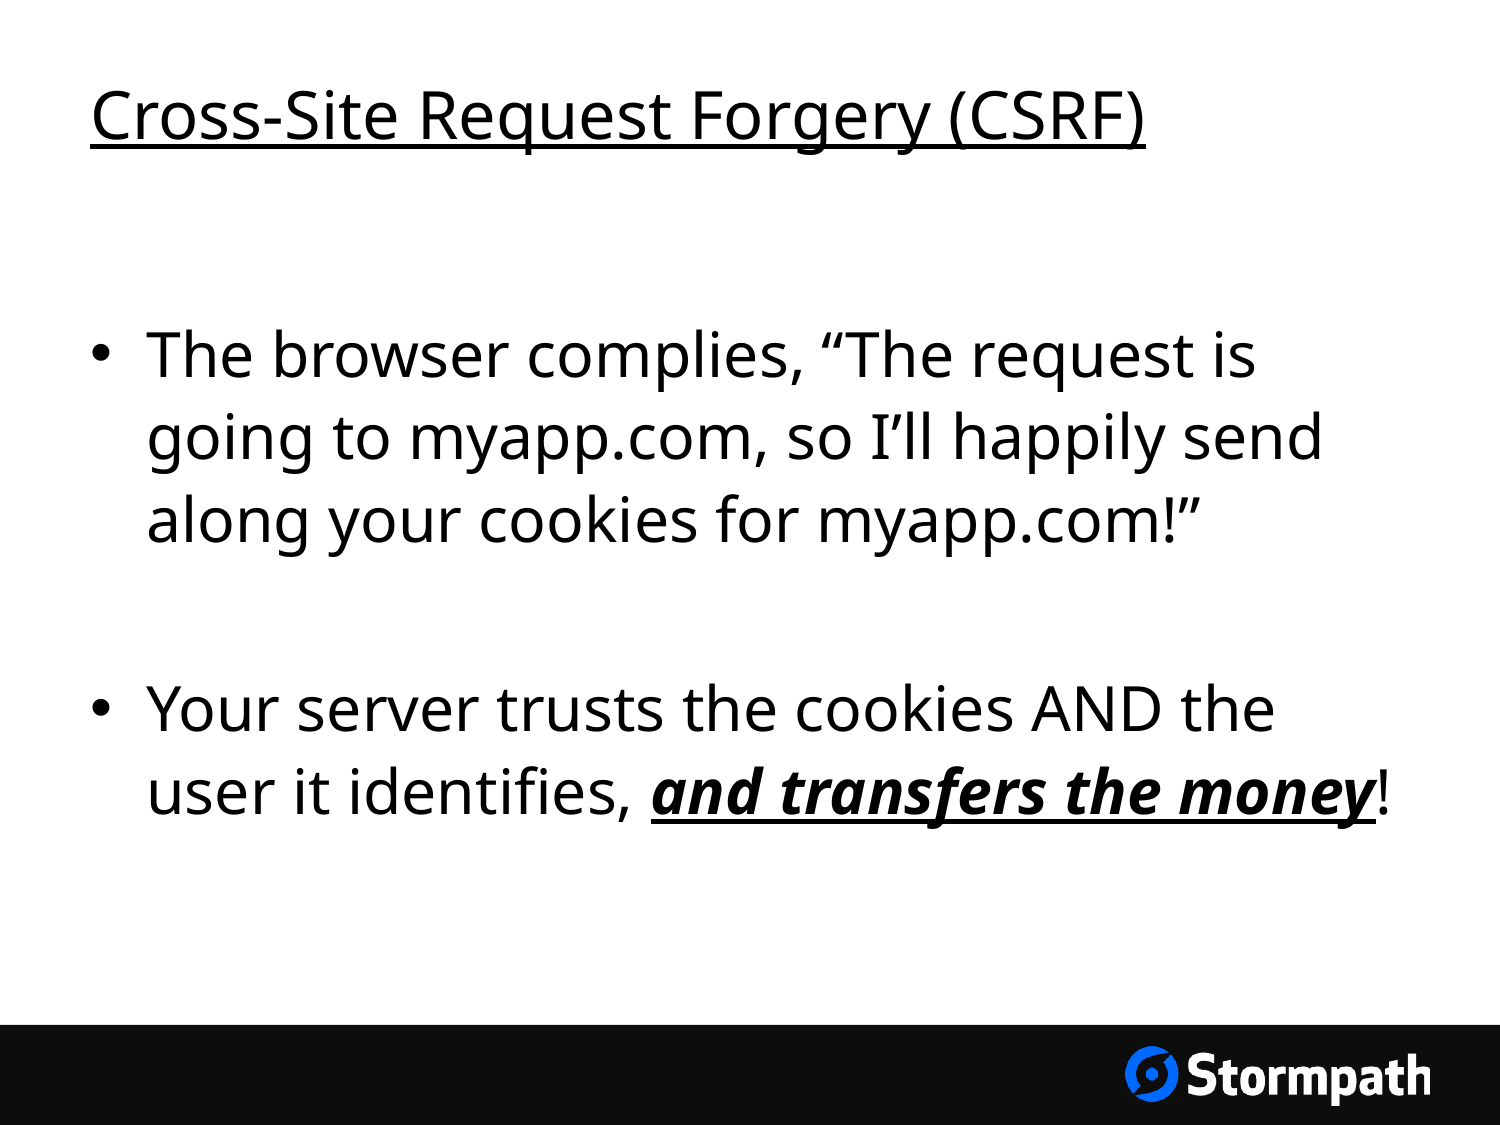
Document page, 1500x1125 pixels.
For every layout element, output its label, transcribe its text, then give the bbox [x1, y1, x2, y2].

list The browser complies, “The request is going to myapp.com, so I’ll happily send along your cookies for myapp.com!” Your server trusts the cookies AND the user it identifies, and transfers the money! [75, 212, 1425, 955]
title Cross-Site Request Forgery (CSRF) [75, 62, 1425, 163]
